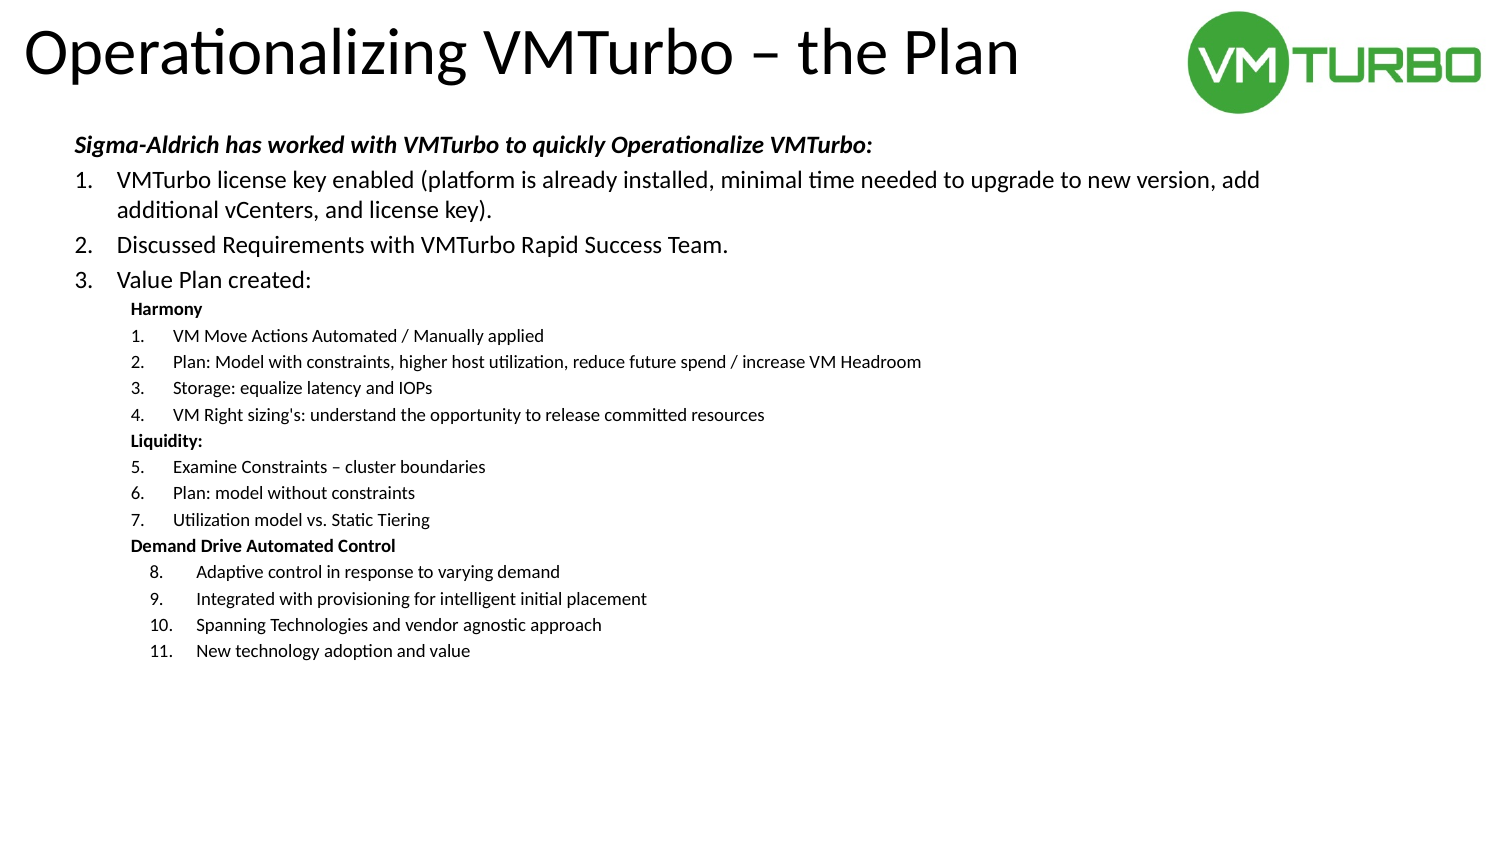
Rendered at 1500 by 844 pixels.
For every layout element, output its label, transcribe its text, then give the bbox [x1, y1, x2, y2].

list Sigma-Aldrich has worked with VMTurbo to quickly Operationalize VMTurbo: VMTurbo license key enabled (platform is already installed, minimal time needed to upgrade to new version, add additional vCenters, and license key). Discussed Requirements with VMTurbo Rapid Success Team. Value Plan created: Harmony VM Move Actions Automated / Manually applied Plan: Model with constraints, higher host utilization, reduce future spend / increase VM Headroom Storage: equalize latency and IOPs VM Right sizing's: understand the opportunity to release committed resources Liquidity: Examine Constraints – cluster boundaries Plan: model without constraints Utilization model vs. Static Tiering Demand Drive Automated Control Adaptive control in response to varying demand Integrated with provisioning for intelligent initial placement Spanning Technologies and vendor agnostic approach New technology adoption and value [59, 121, 1354, 657]
picture [1186, 9, 1488, 123]
title Operationalizing VMTurbo – the Plan [9, 9, 1184, 86]
